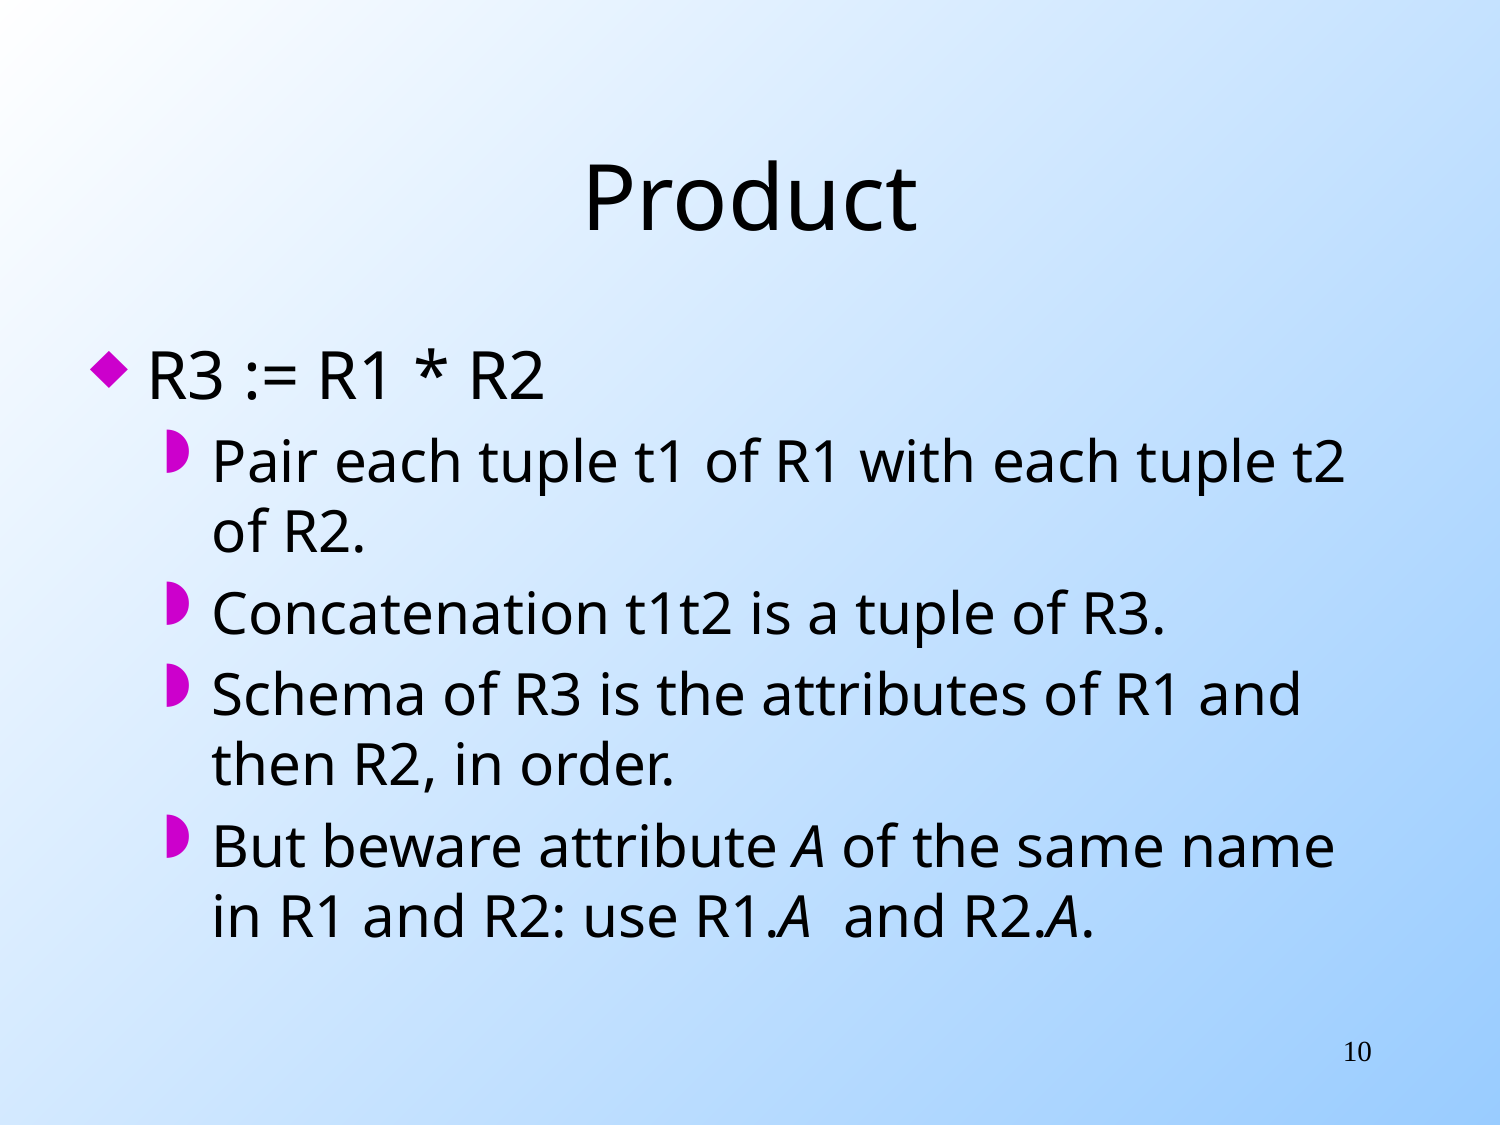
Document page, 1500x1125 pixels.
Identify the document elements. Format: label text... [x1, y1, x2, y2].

title Product [112, 99, 1388, 288]
slide_number 10 [1074, 1025, 1388, 1100]
list R3 := R1 * R2 Pair each tuple t1 of R1 with each tuple t2 of R2. Concatenation t1t2 is a tuple of R3. Schema of R3 is the attributes of R1 and then R2, in order. But beware attribute A of the same name in R1 and R2: use R1.A and R2.A. [75, 324, 1413, 1000]
